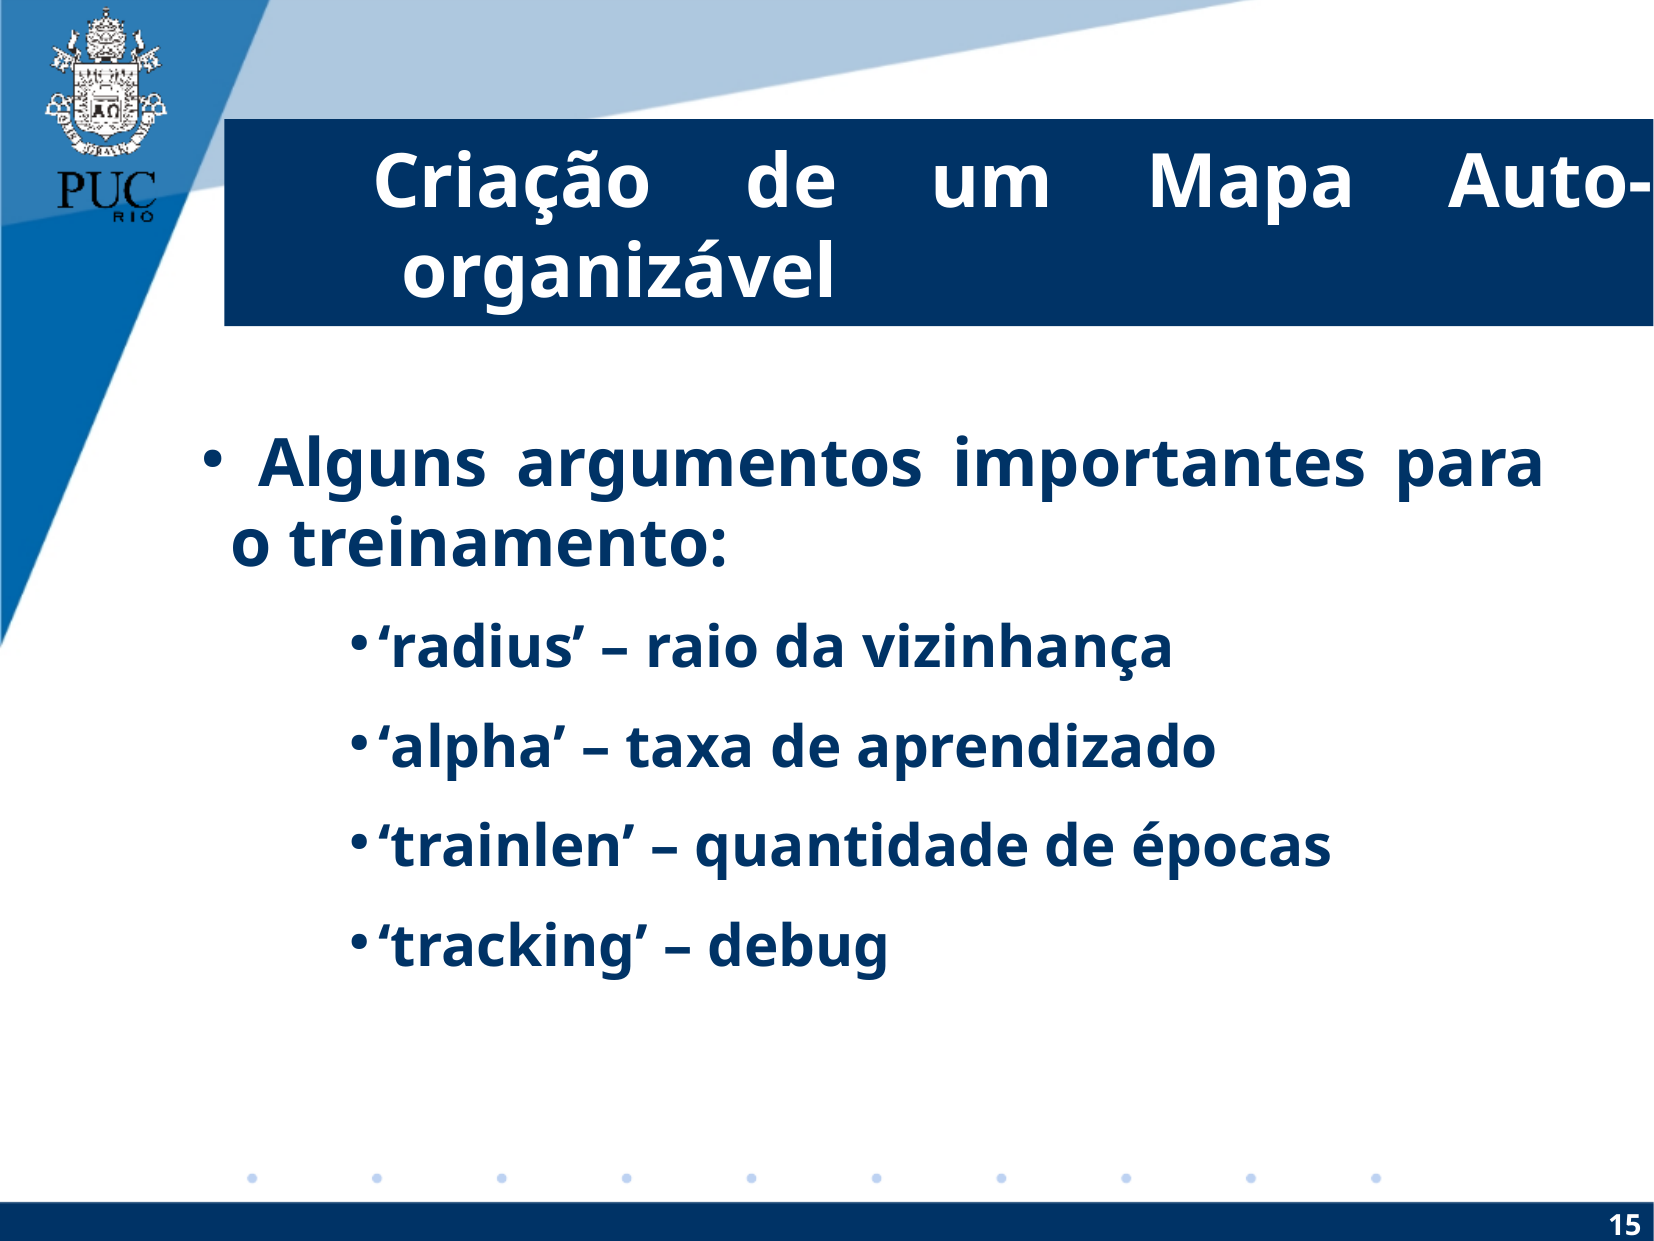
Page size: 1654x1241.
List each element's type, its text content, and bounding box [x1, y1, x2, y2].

picture [0, 0, 1654, 1241]
title Criação de um Mapa Auto-organizável [224, 119, 1654, 327]
list Alguns argumentos importantes para o treinamento: ‘radius’ – raio da vizinhança ‘alpha’ – taxa de aprendizado ‘trainlen’ – quantidade de épocas ‘tracking’ – debug [200, 420, 1548, 1140]
slide_number 15 [1256, 1206, 1642, 1241]
